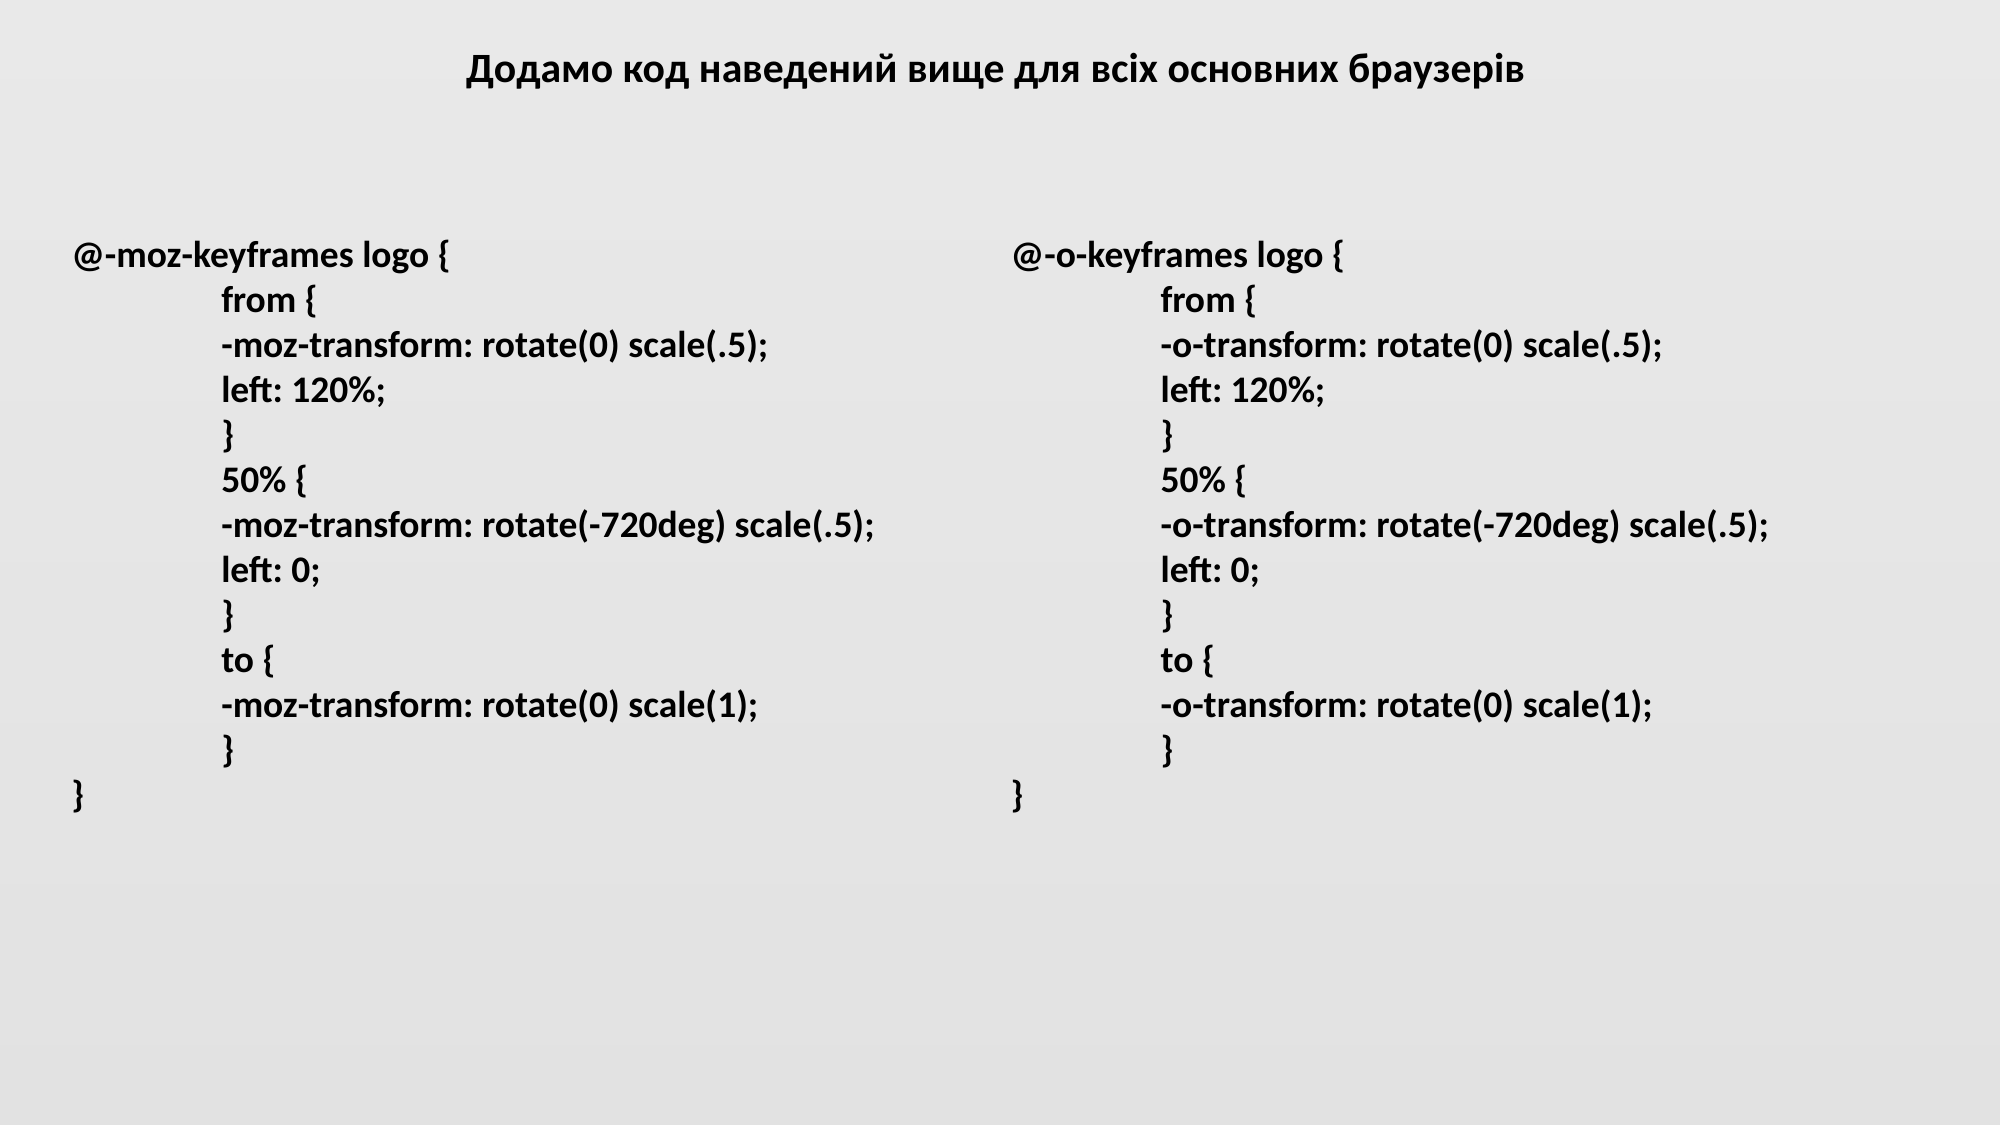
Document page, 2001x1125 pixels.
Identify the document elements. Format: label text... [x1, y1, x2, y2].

text_box @-moz-keyframes logo { from { -moz-transform: rotate(0) scale(.5); left: 120%; } 50% { -moz-transform: rotate(-720deg) scale(.5); left: 0; } to { -moz-transform: rotate(0) scale(1); } } [56, 222, 912, 823]
text_box @-o-keyframes logo { from { -o-transform: rotate(0) scale(.5); left: 120%; } 50% { -o-transform: rotate(-720deg) scale(.5); left: 0; } to { -o-transform: rotate(0) scale(1); } } [995, 222, 1856, 822]
text_box Додамо код наведений вище для всіх основних браузерів [135, 33, 1857, 99]
